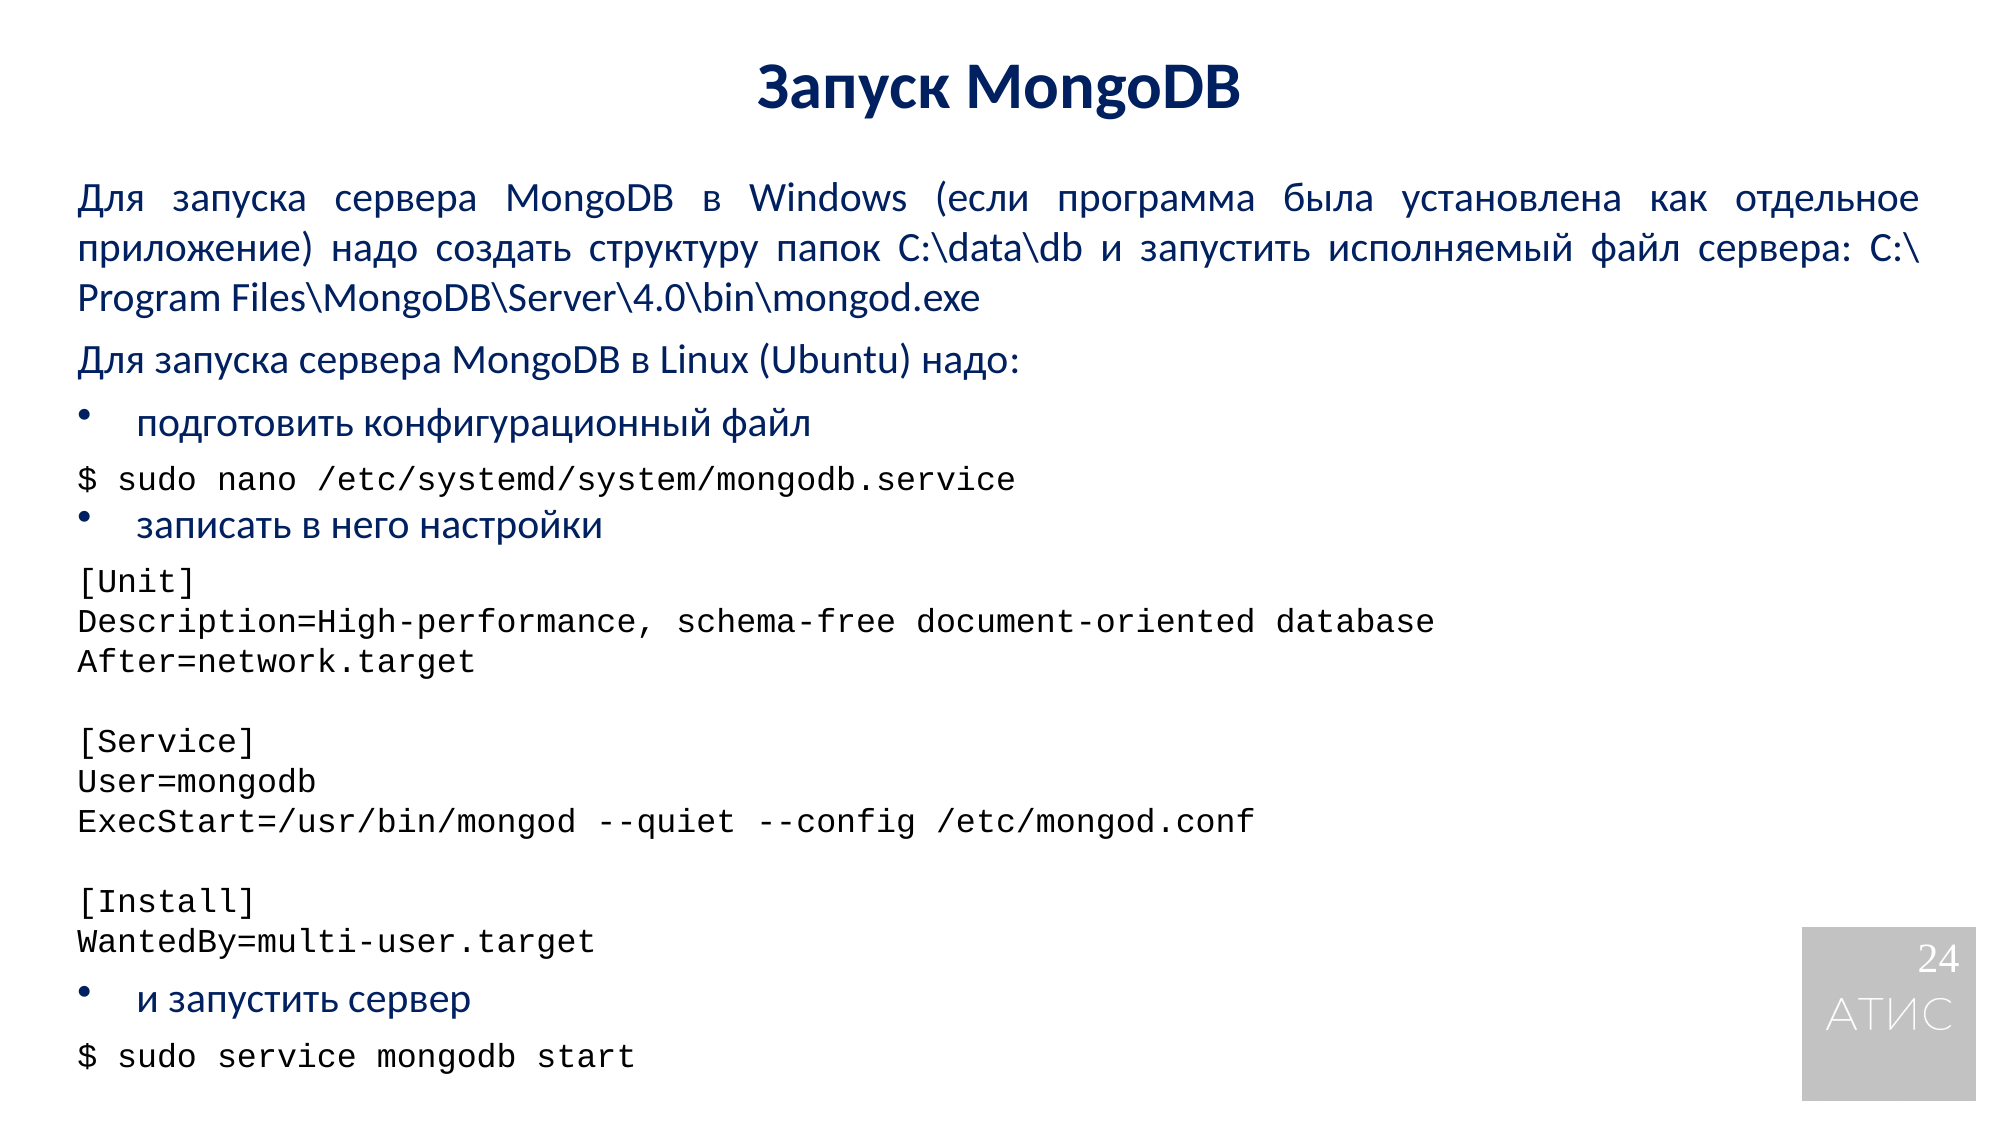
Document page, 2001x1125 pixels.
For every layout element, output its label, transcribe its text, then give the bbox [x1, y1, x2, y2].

title Запуск MongoDB [0, 34, 2000, 149]
picture [1802, 927, 1976, 1101]
text_box Для запуска сервера MongoDB в Windows (если программа была установлена как отдельное приложение) надо создать структуру папок С:\data\db и запустить исполняемый файл сервера: C:\Program Files\MongoDB\Server\4.0\bin\mongod.exe Для запуска сервера MongoDB в Linux (Ubuntu) надо: подготовить конфигурационный файл $ sudo nano /etc/systemd/system/mongodb.service записать в него настройки [Unit] Description=High-performance, schema-free document-oriented database After=network.target [Service] User=mongodb ExecStart=/usr/bin/mongod --quiet --config /etc/mongod.conf [Install] WantedBy=multi-user.target и запустить сервер $ sudo service mongodb start [62, 162, 1936, 1097]
